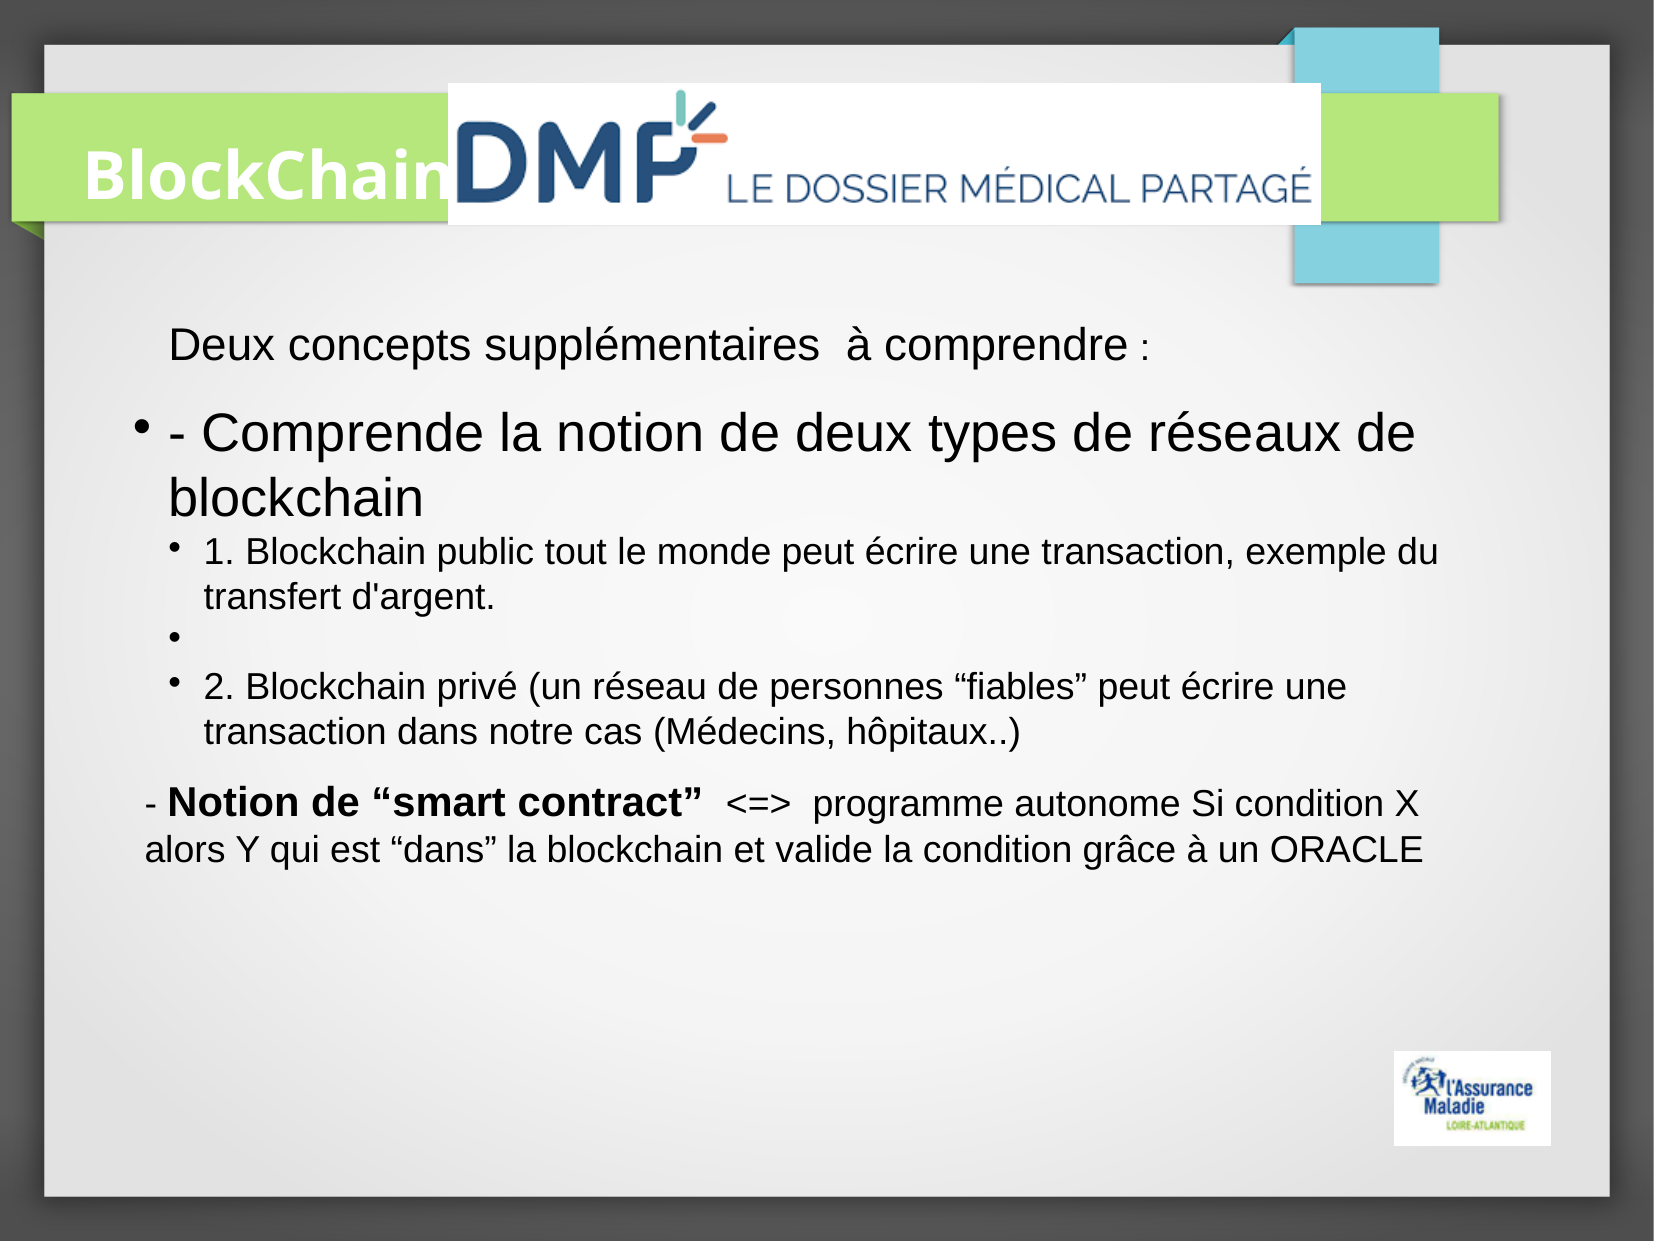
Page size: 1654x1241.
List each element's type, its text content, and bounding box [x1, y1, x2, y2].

picture [0, 0, 1654, 1241]
text_box [84, 259, 1573, 331]
text_box BlockChain [82, 94, 443, 213]
text_box - Comprende la notion de deux types de réseaux de blockchain 1. Blockchain public tout le monde peut écrire une transaction, exemple du transfert d'argent. 2. Blockchain privé (un réseau de personnes “fiables” peut écrire une transaction dans notre cas (Médecins, hôpitaux..) [118, 389, 1546, 736]
text_box Deux concepts supplémentaires à comprendre : [153, 307, 1166, 374]
text_box - Notion de “smart contract” <=> programme autonome Si condition X alors Y qui est “dans” la blockchain et valide la condition grâce à un ORACLE [129, 767, 1524, 886]
